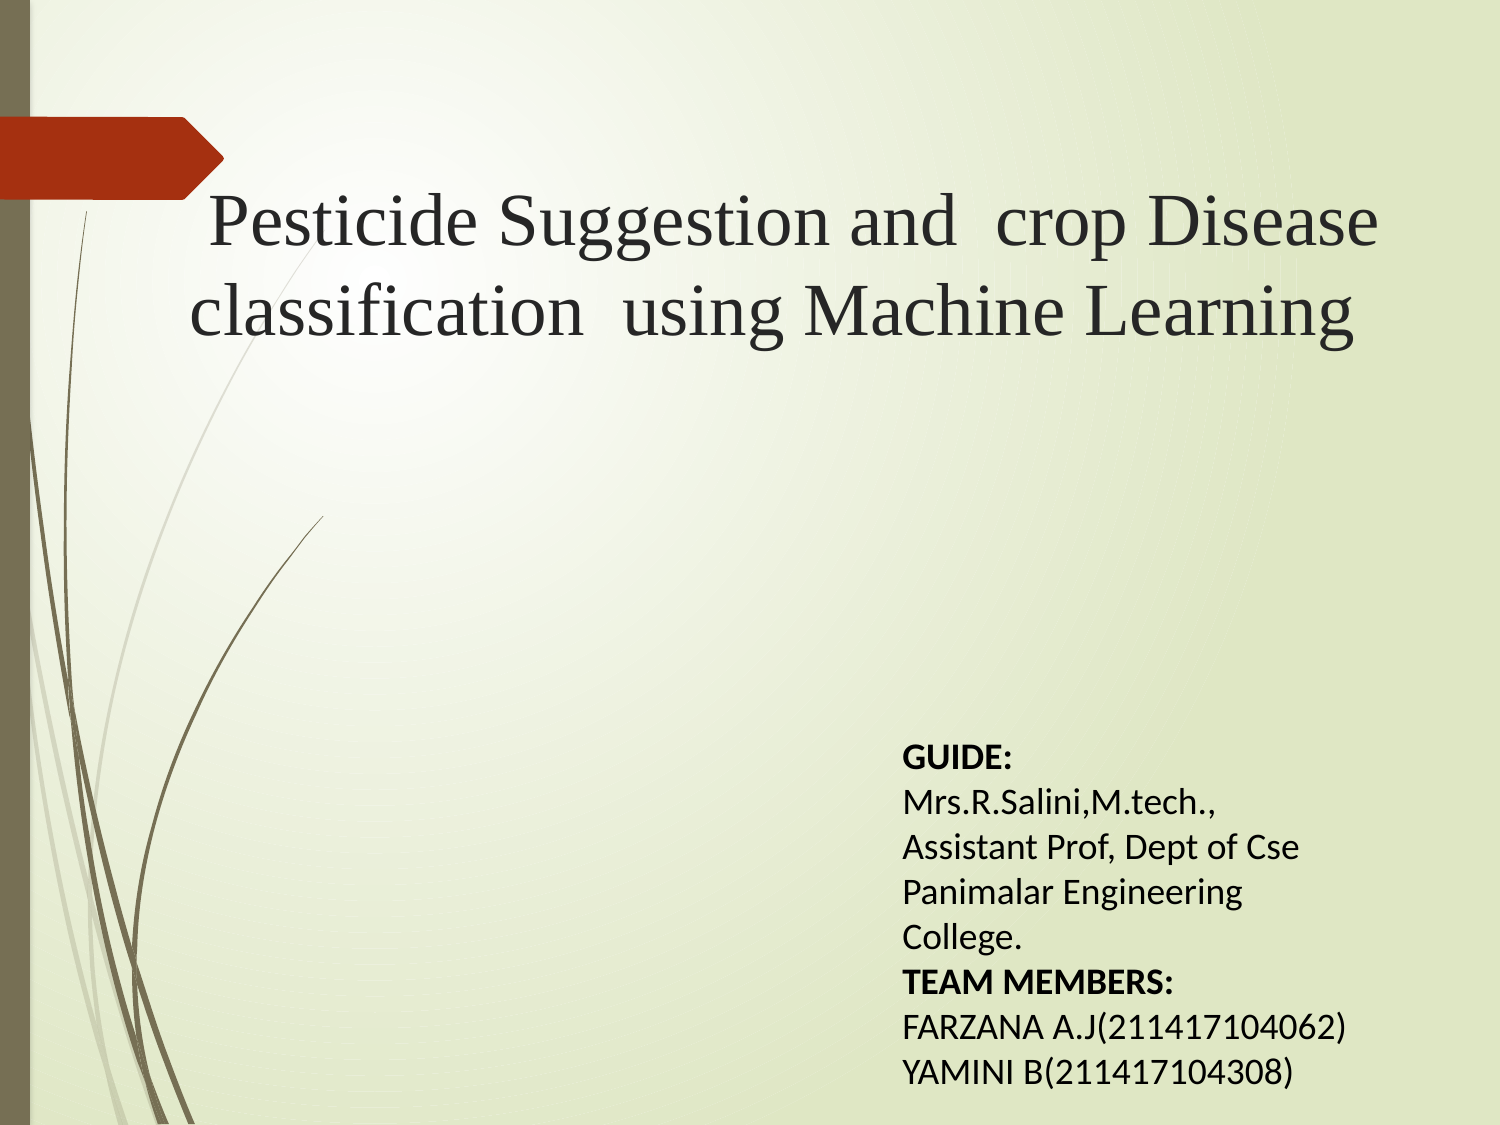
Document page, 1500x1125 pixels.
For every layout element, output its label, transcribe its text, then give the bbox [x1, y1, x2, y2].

title Pesticide Suggestion and crop Disease classification using Machine Learning [174, 162, 1500, 438]
text_box GUIDE: Mrs.R.Salini,M.tech., Assistant Prof, Dept of Cse Panimalar Engineering College. TEAM MEMBERS: FARZANA A.J(211417104062) YAMINI B(211417104308) [887, 724, 1388, 1100]
